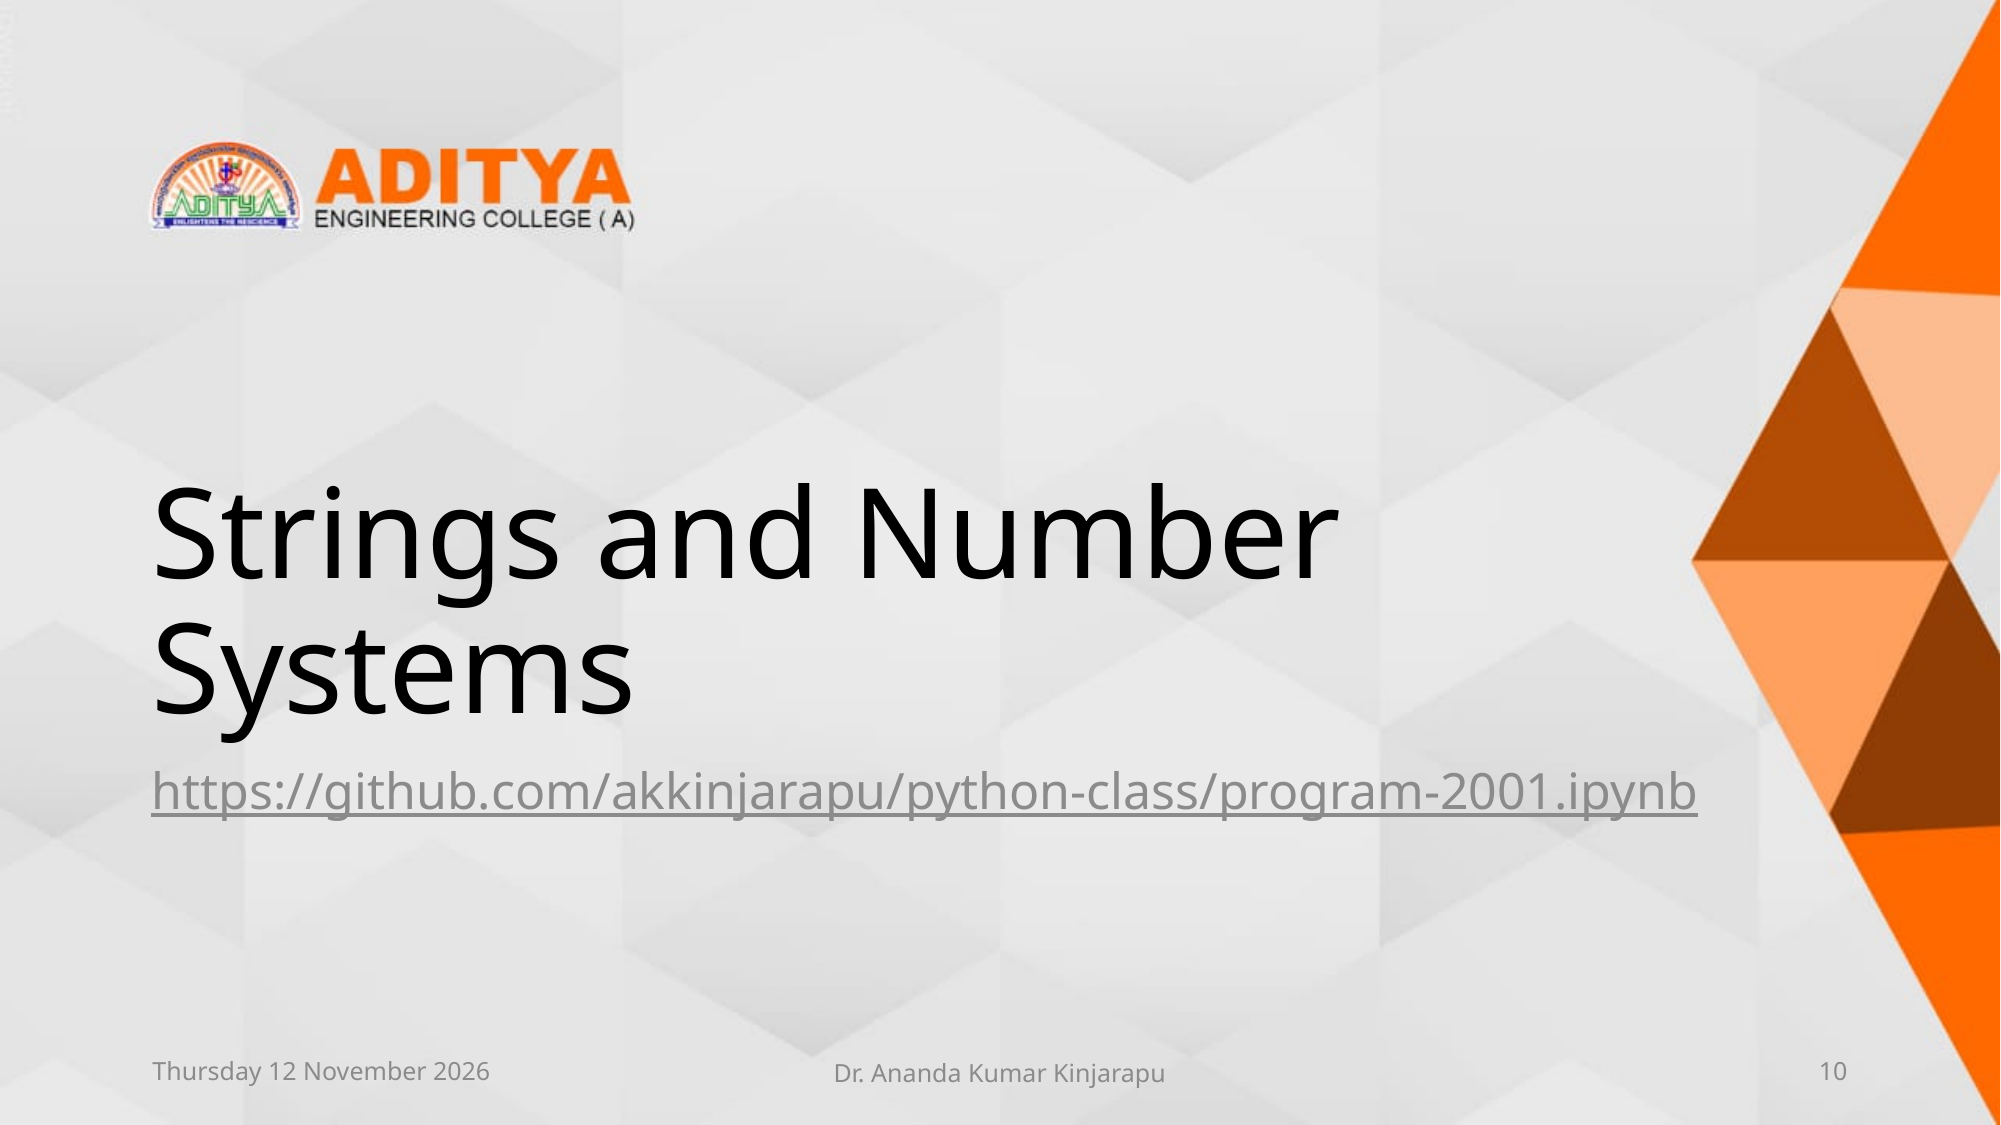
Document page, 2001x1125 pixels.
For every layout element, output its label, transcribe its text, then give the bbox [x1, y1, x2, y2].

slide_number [137, 1042, 588, 1103]
slide_number 10 [1412, 1042, 1863, 1103]
list https://github.com/akkinjarapu/python-class/program-2001.ipynb [136, 752, 1862, 999]
picture [0, 0, 2001, 1125]
footer Dr. Ananda Kumar Kinjarapu [662, 1042, 1338, 1103]
title Strings and Number Systems [136, 280, 1862, 749]
